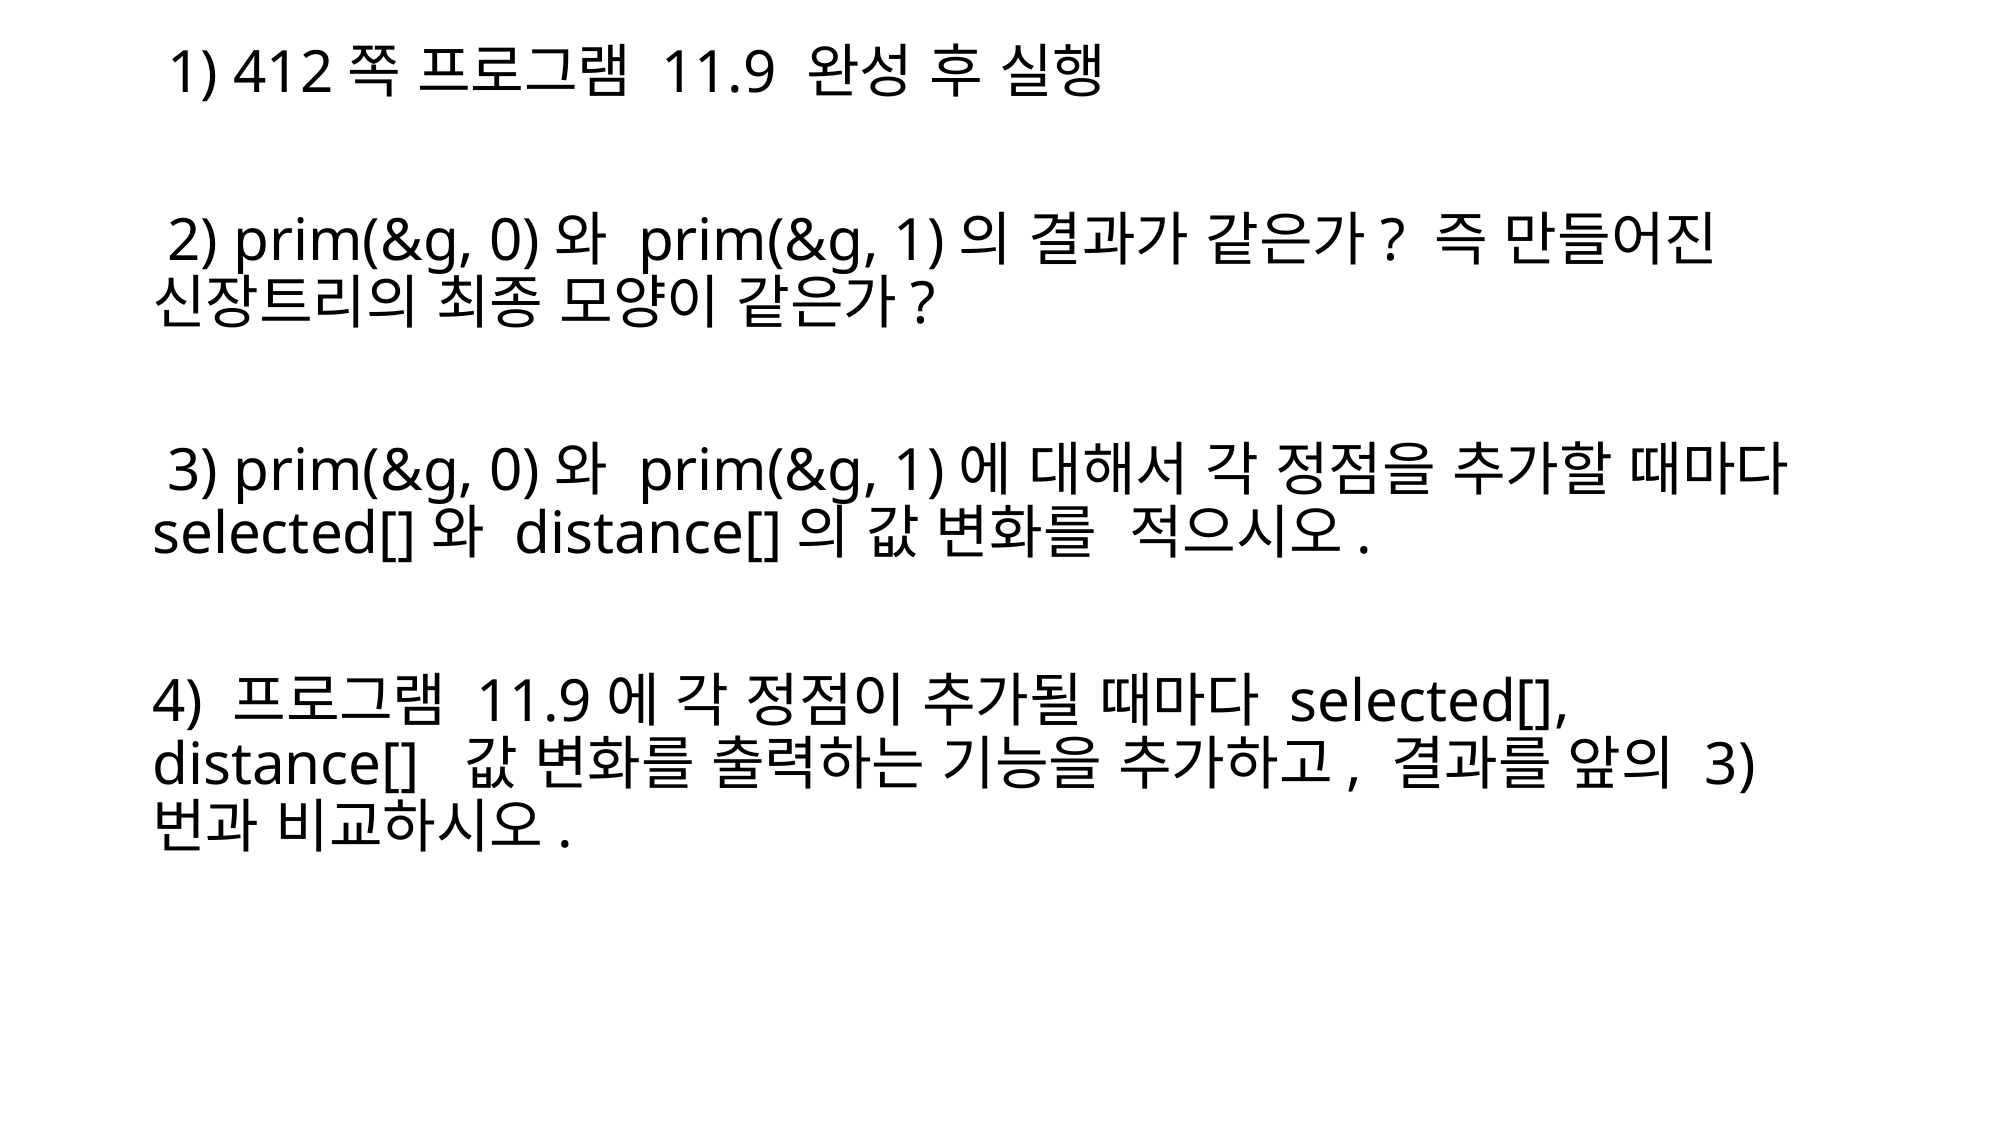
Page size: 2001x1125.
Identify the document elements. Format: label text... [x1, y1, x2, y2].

list 1) 412쪽 프로그램 11.9 완성 후 실행 2) prim(&g, 0)와 prim(&g, 1)의 결과가 같은가? 즉 만들어진 신장트리의 최종 모양이 같은가? 3) prim(&g, 0)와 prim(&g, 1)에 대해서 각 정점을 추가할 때마다 selected[]와 distance[]의 값 변화를 적으시오. 4) 프로그램 11.9에 각 정점이 추가될 때마다 selected[], distance[] 값 변화를 출력하는 기능을 추가하고, 결과를 앞의 3)번과 비교하시오. [137, 34, 1863, 1014]
